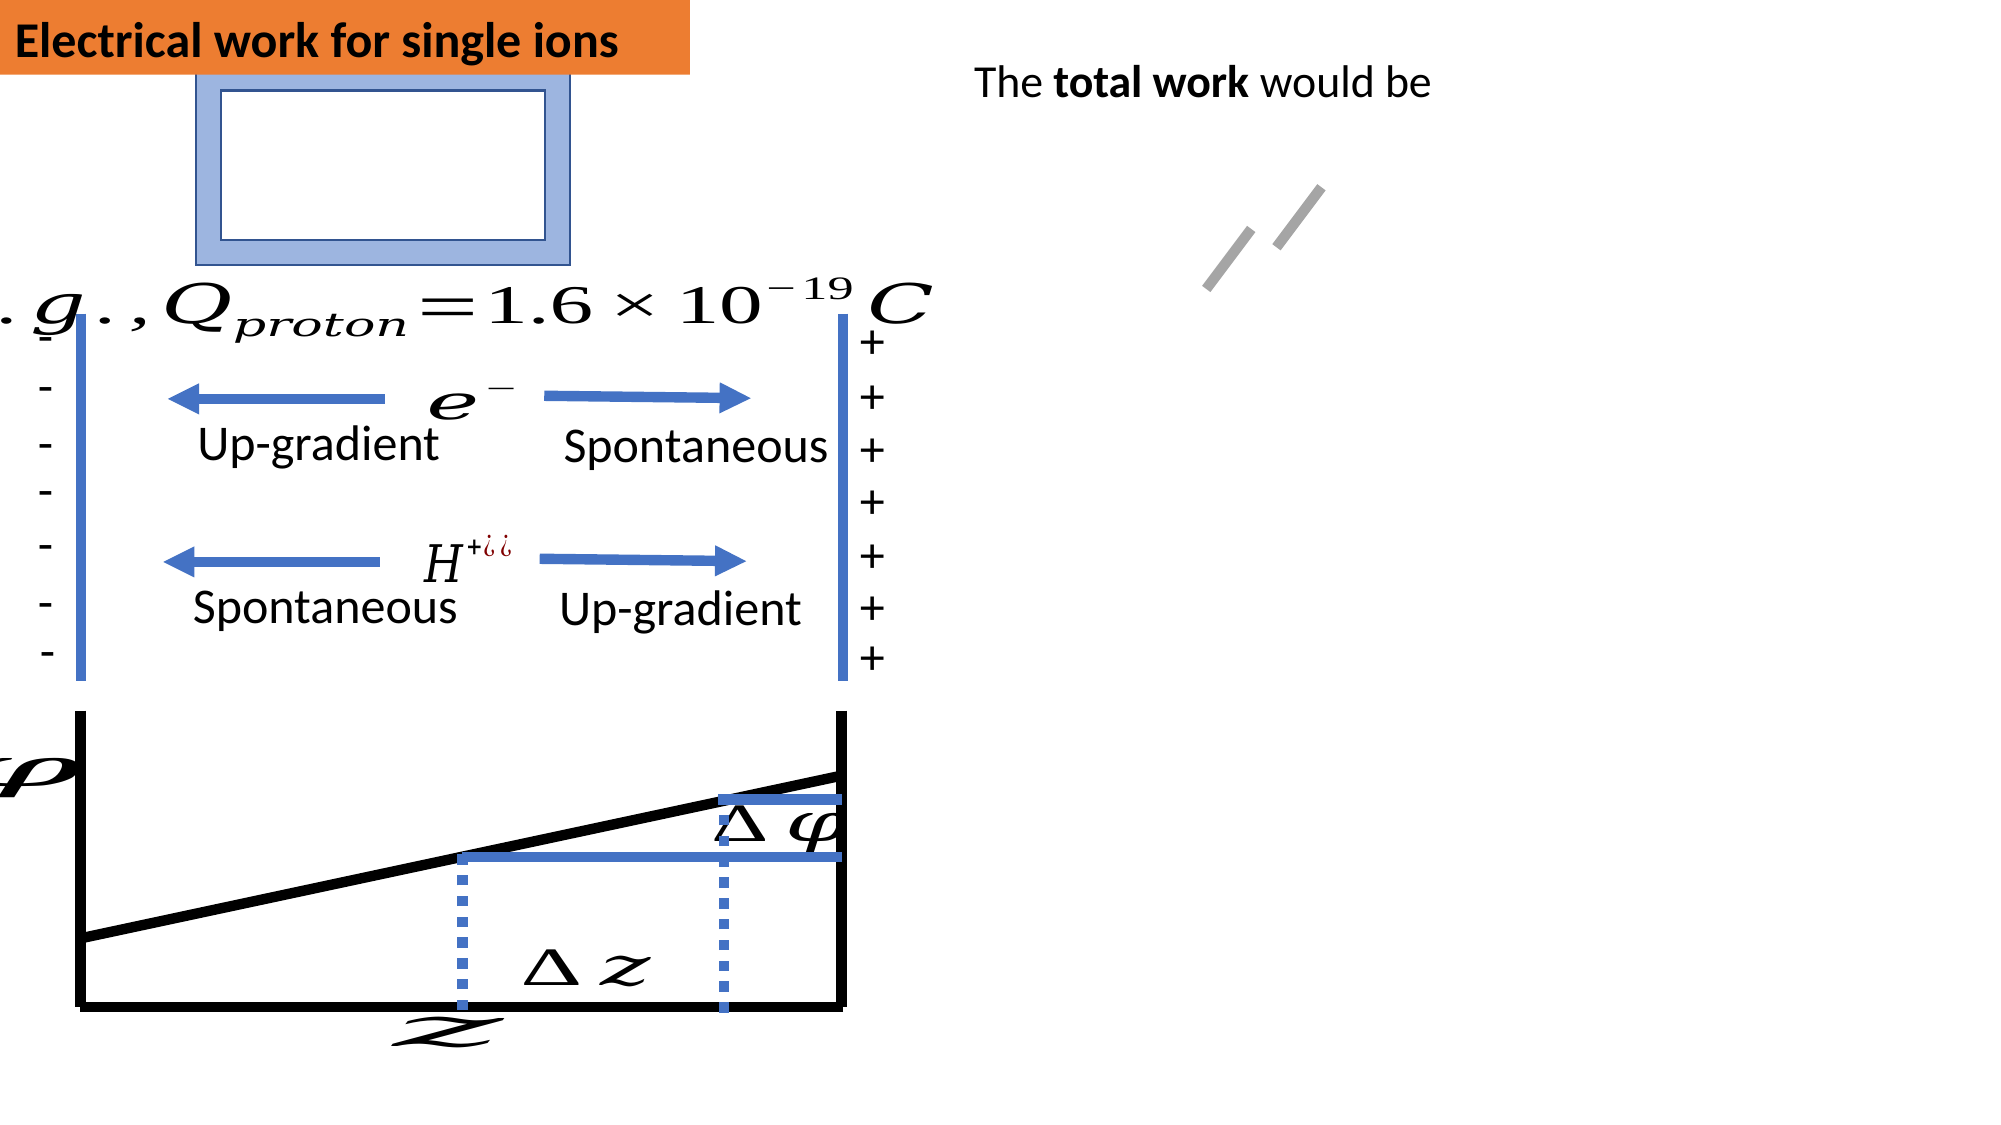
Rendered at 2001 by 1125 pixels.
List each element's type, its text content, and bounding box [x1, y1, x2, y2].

text_box [195, 75, 571, 266]
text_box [0, 296, 885, 1060]
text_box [1206, 228, 1252, 289]
text_box Electrical work for single ions [0, 0, 690, 75]
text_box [1276, 187, 1322, 248]
